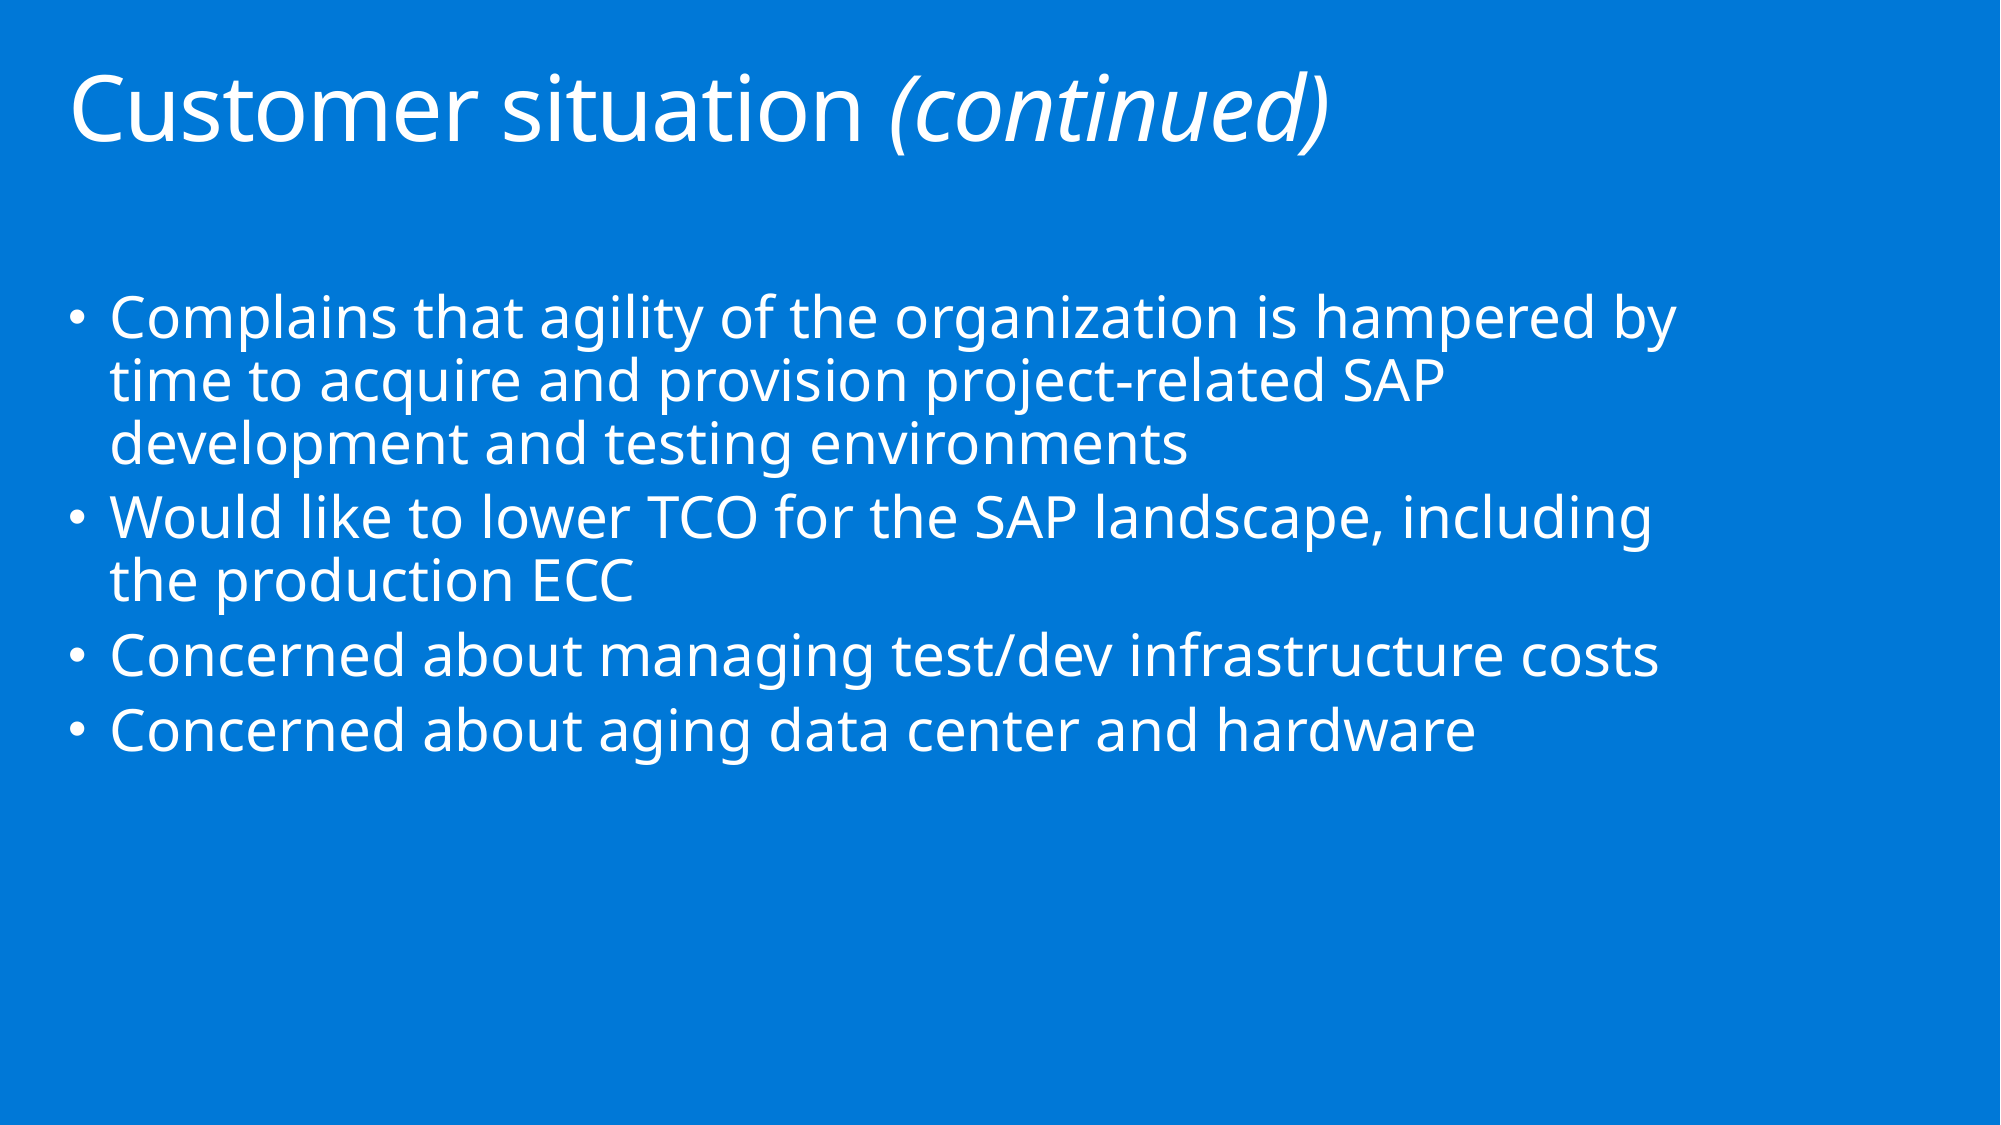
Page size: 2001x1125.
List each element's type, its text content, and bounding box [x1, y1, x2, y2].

title Customer situation (continued) [44, 47, 1930, 195]
list Complains that agility of the organization is hampered by time to acquire and provision project-related SAP development and testing environments Would like to lower TCO for the SAP landscape, including the production ECC Concerned about managing test/dev infrastructure costs Concerned about aging data center and hardware [44, 272, 1809, 791]
